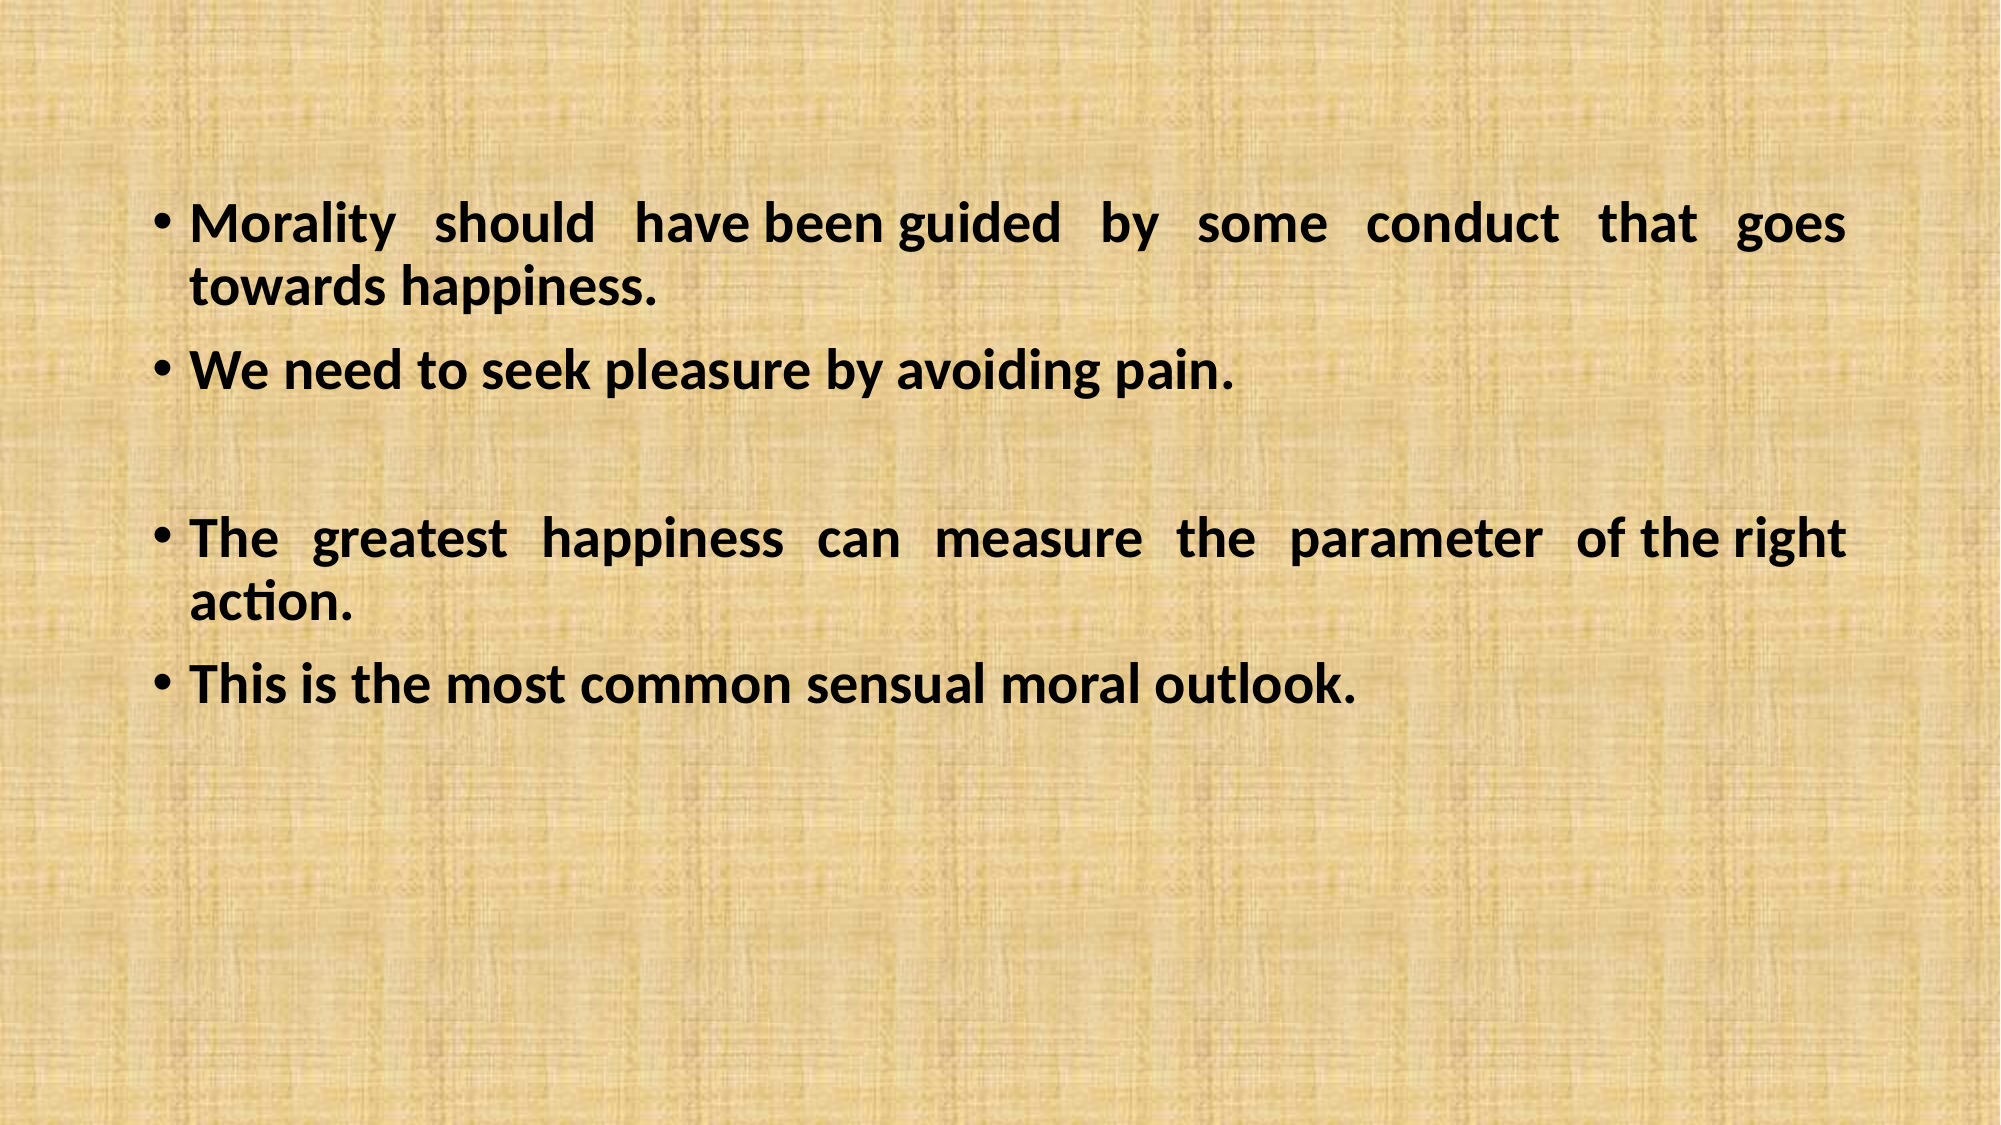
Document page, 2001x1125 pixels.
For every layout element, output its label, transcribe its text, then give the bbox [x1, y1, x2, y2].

list Morality should have been guided by some conduct that goes towards happiness. We need to seek pleasure by avoiding pain. The greatest happiness can measure the parameter of the right action. This is the most common sensual moral outlook. [137, 94, 1863, 1048]
picture [0, 0, 2001, 1125]
